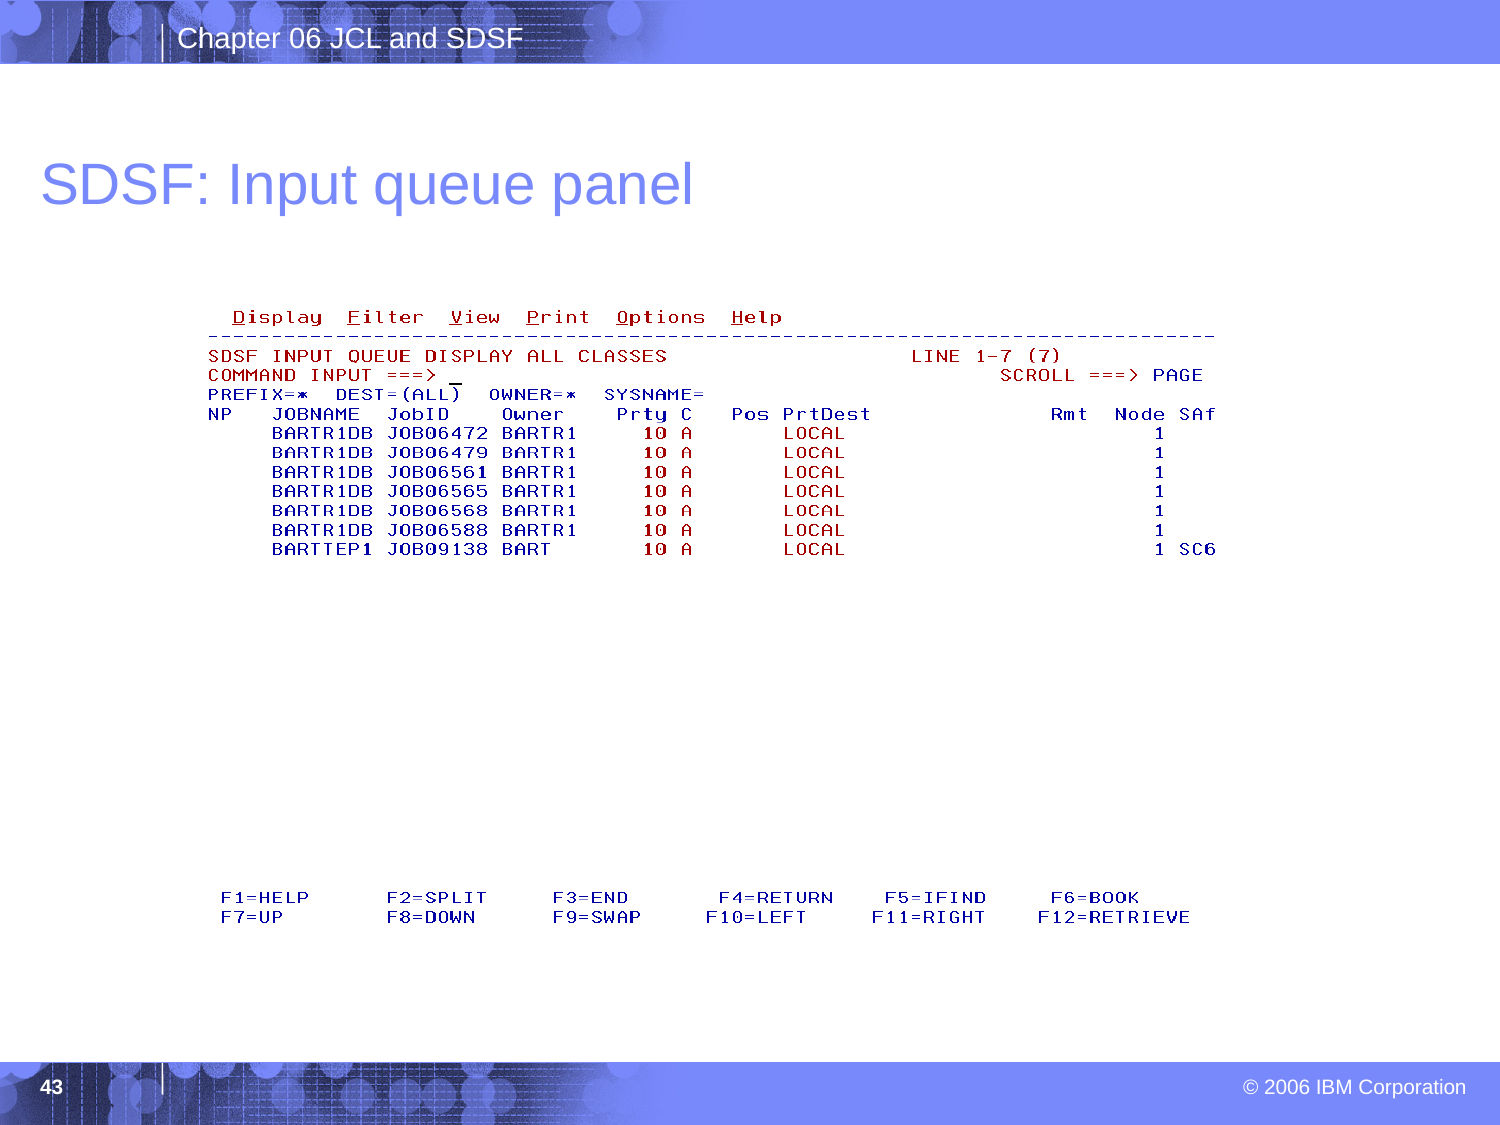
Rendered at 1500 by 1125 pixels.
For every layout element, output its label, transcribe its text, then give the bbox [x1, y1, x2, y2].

title SDSF: Input queue panel [25, 142, 1378, 225]
picture [0, 1063, 1500, 1125]
picture [1, 1, 1500, 63]
slide_number 43 [25, 1066, 191, 1120]
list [187, 302, 1224, 929]
